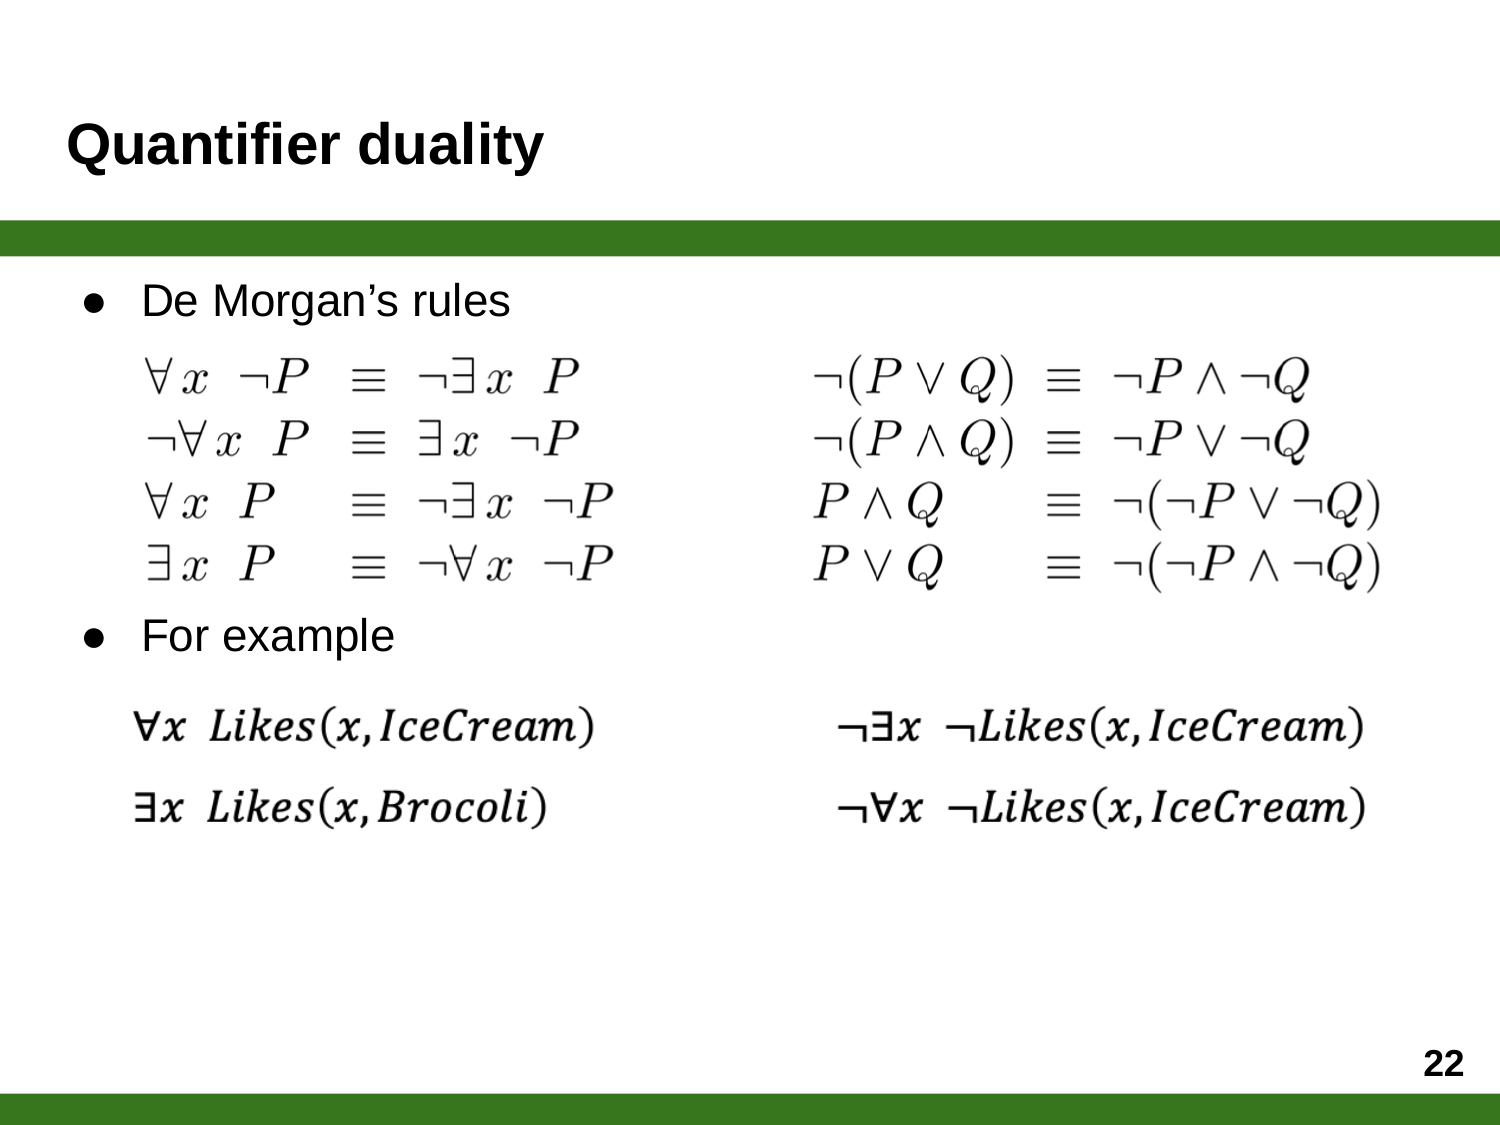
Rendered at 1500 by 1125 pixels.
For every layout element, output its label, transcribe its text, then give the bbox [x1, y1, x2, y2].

title Quantifier duality [51, 97, 1449, 223]
picture [115, 691, 1384, 847]
list De Morgan’s rules For example [51, 252, 1449, 1000]
picture [115, 343, 1384, 599]
slide_number 22 [1389, 1019, 1480, 1106]
